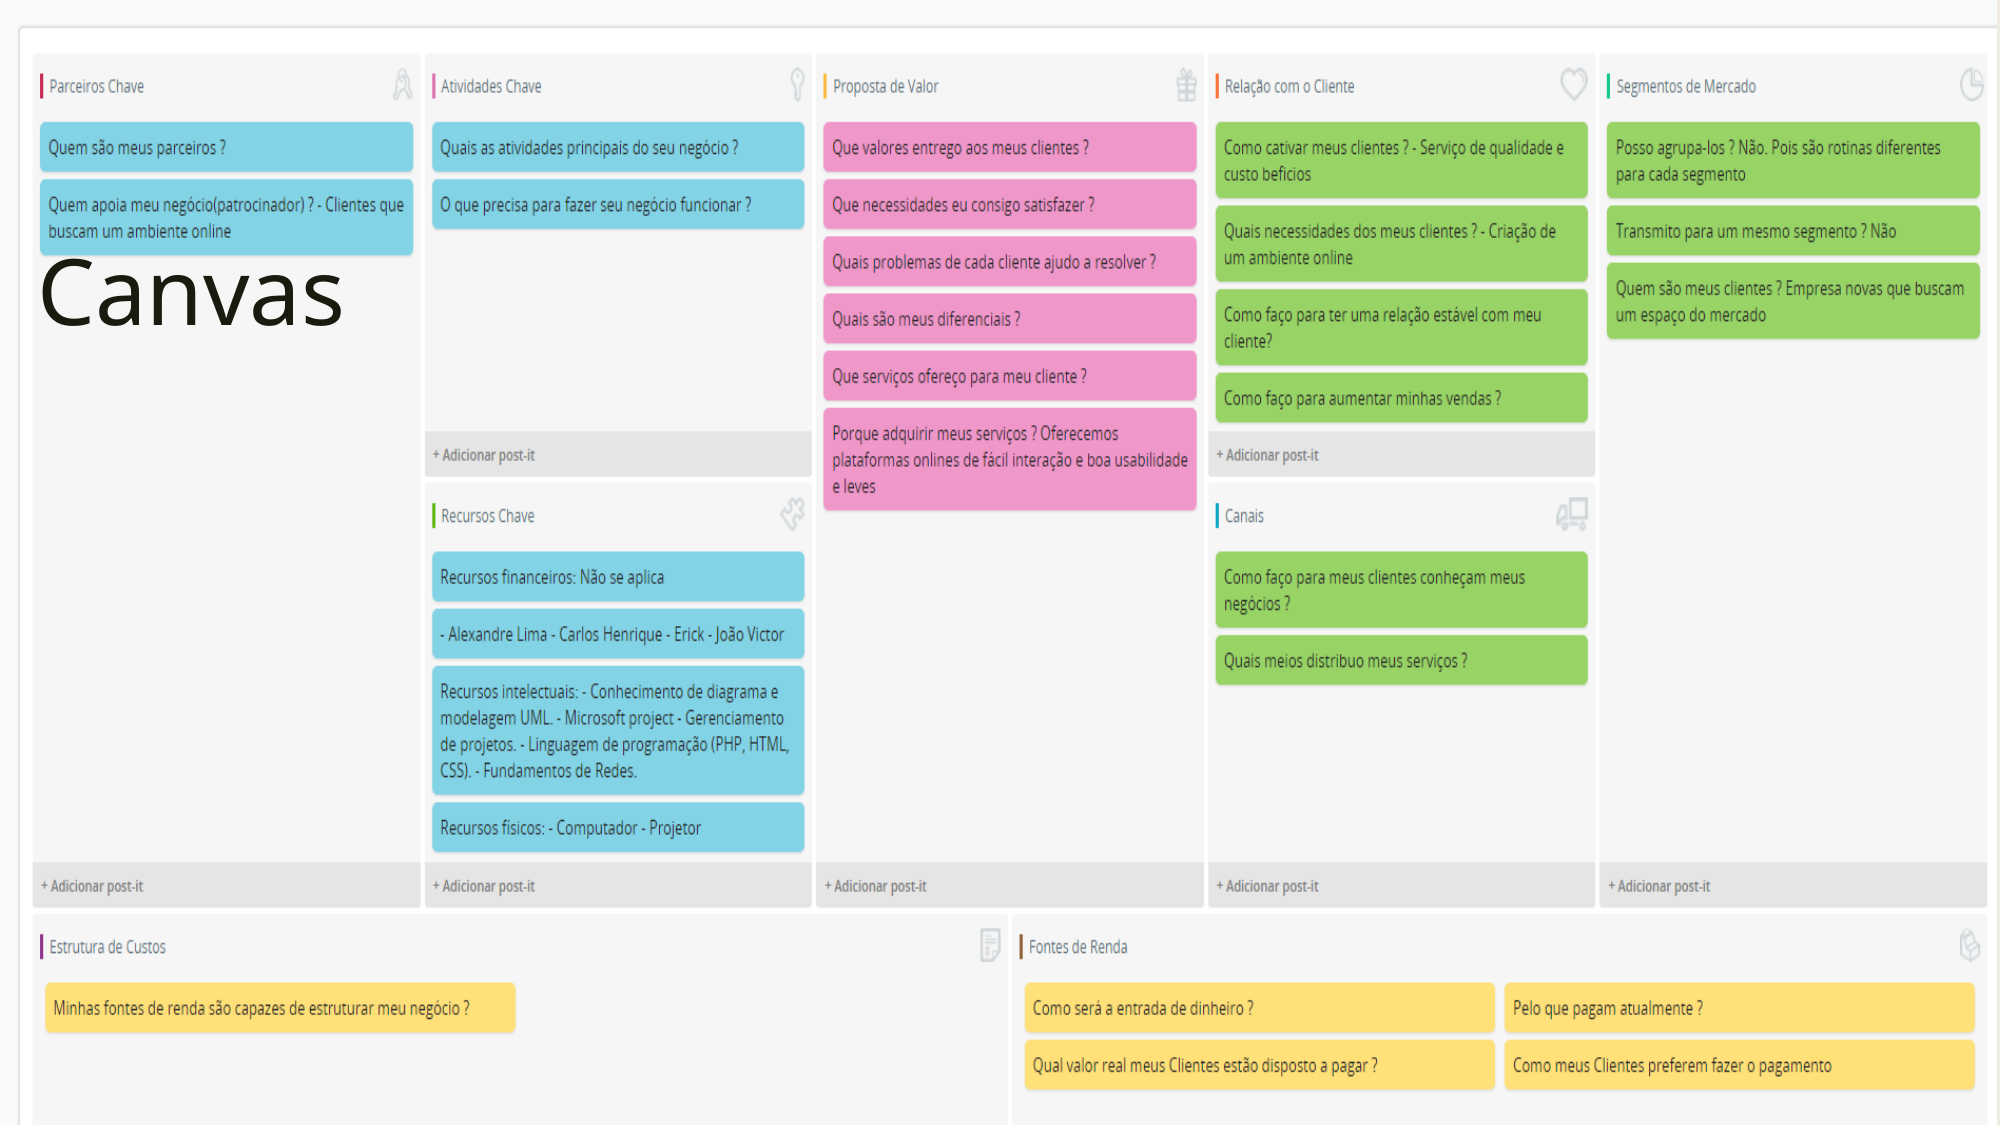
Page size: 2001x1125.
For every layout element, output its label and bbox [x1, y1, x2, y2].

list [0, 0, 1997, 1125]
